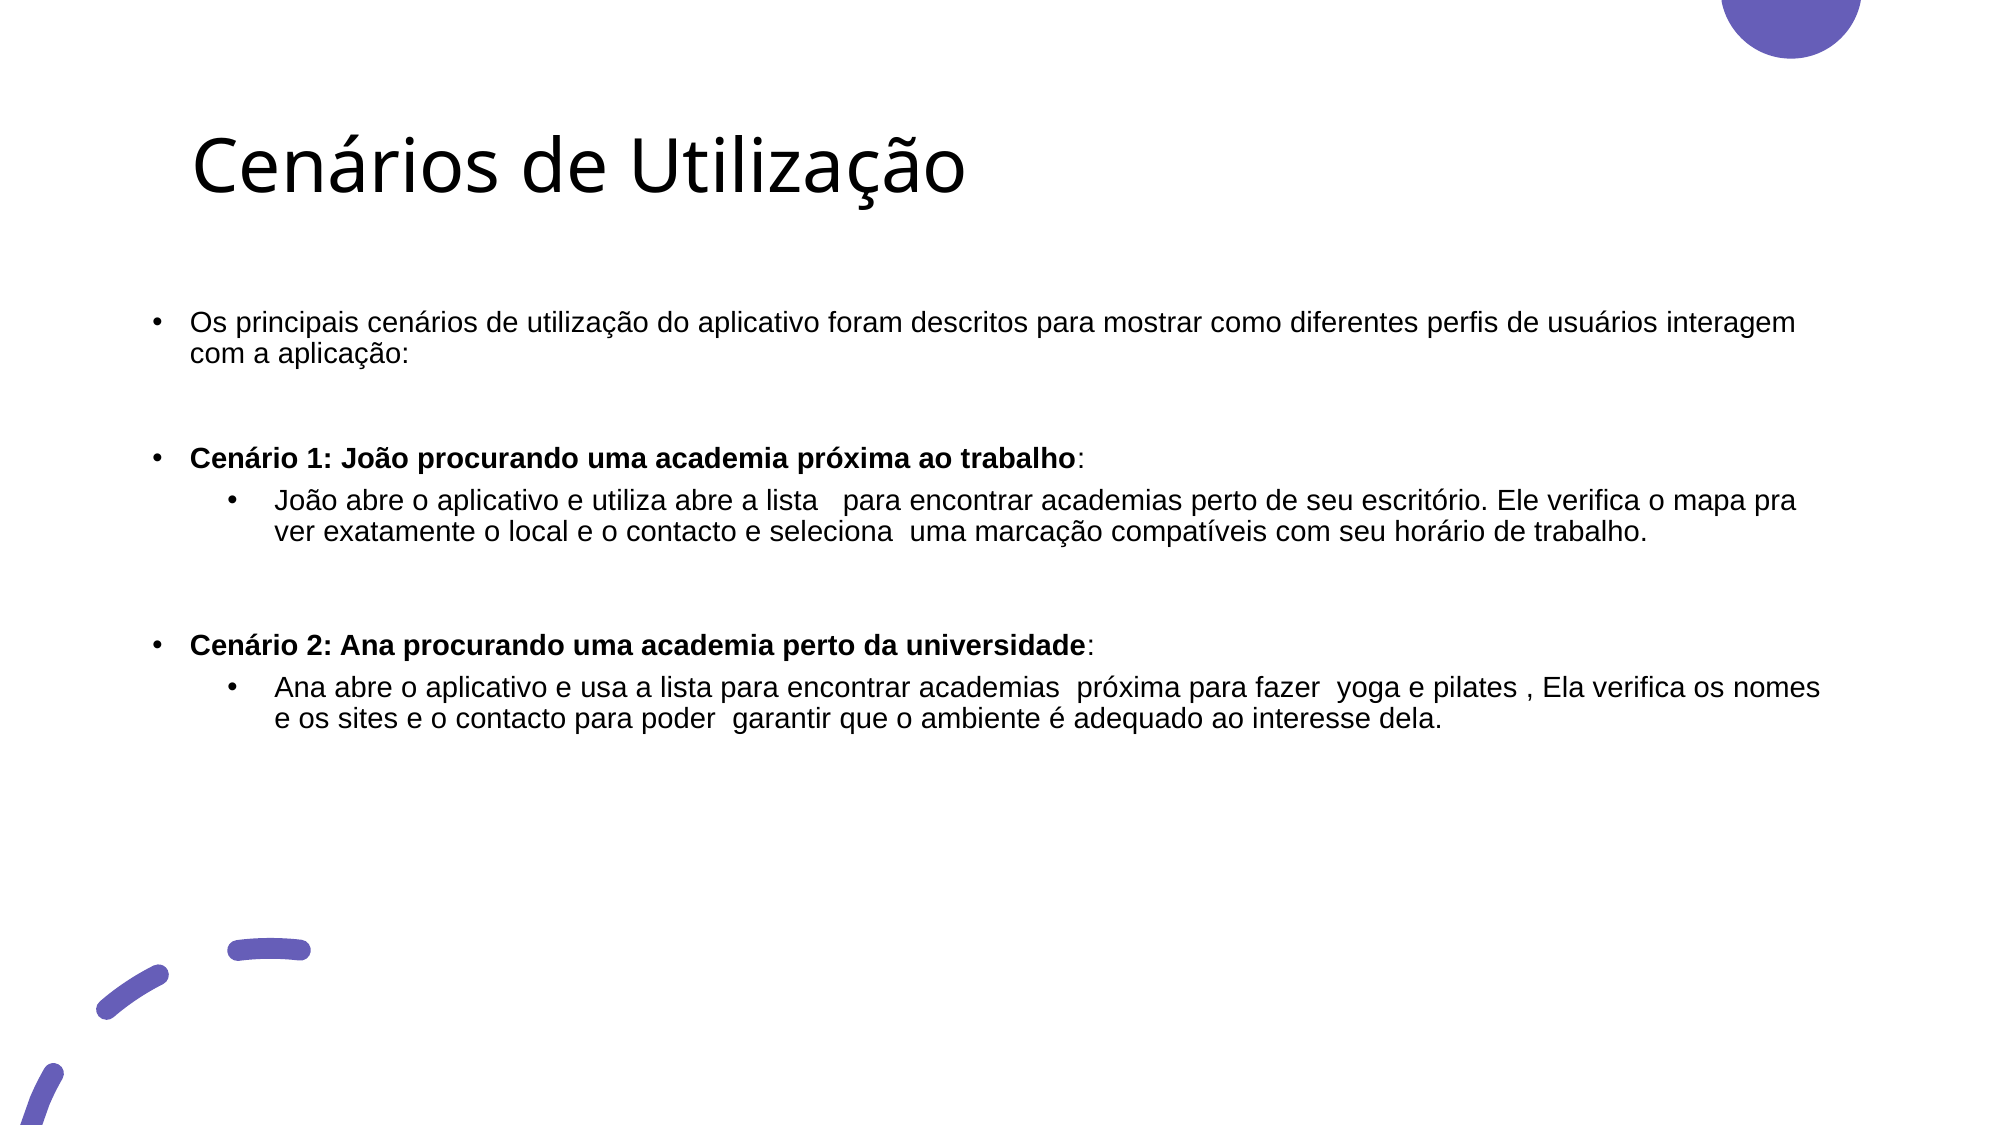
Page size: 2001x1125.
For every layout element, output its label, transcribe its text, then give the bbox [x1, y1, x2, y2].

list Os principais cenários de utilização do aplicativo foram descritos para mostrar como diferentes perfis de usuários interagem com a aplicação: Cenário 1: João procurando uma academia próxima ao trabalho: João abre o aplicativo e utiliza abre a lista para encontrar academias perto de seu escritório. Ele verifica o mapa pra ver exatamente o local e o contacto e seleciona uma marcação compatíveis com seu horário de trabalho. Cenário 2: Ana procurando uma academia perto da universidade: Ana abre o aplicativo e usa a lista para encontrar academias próxima para fazer yoga e pilates , Ela verifica os nomes e os sites e o contacto para poder garantir que o ambiente é adequado ao interesse dela. [137, 299, 1863, 933]
title Cenários de Utilização [137, 59, 1863, 278]
